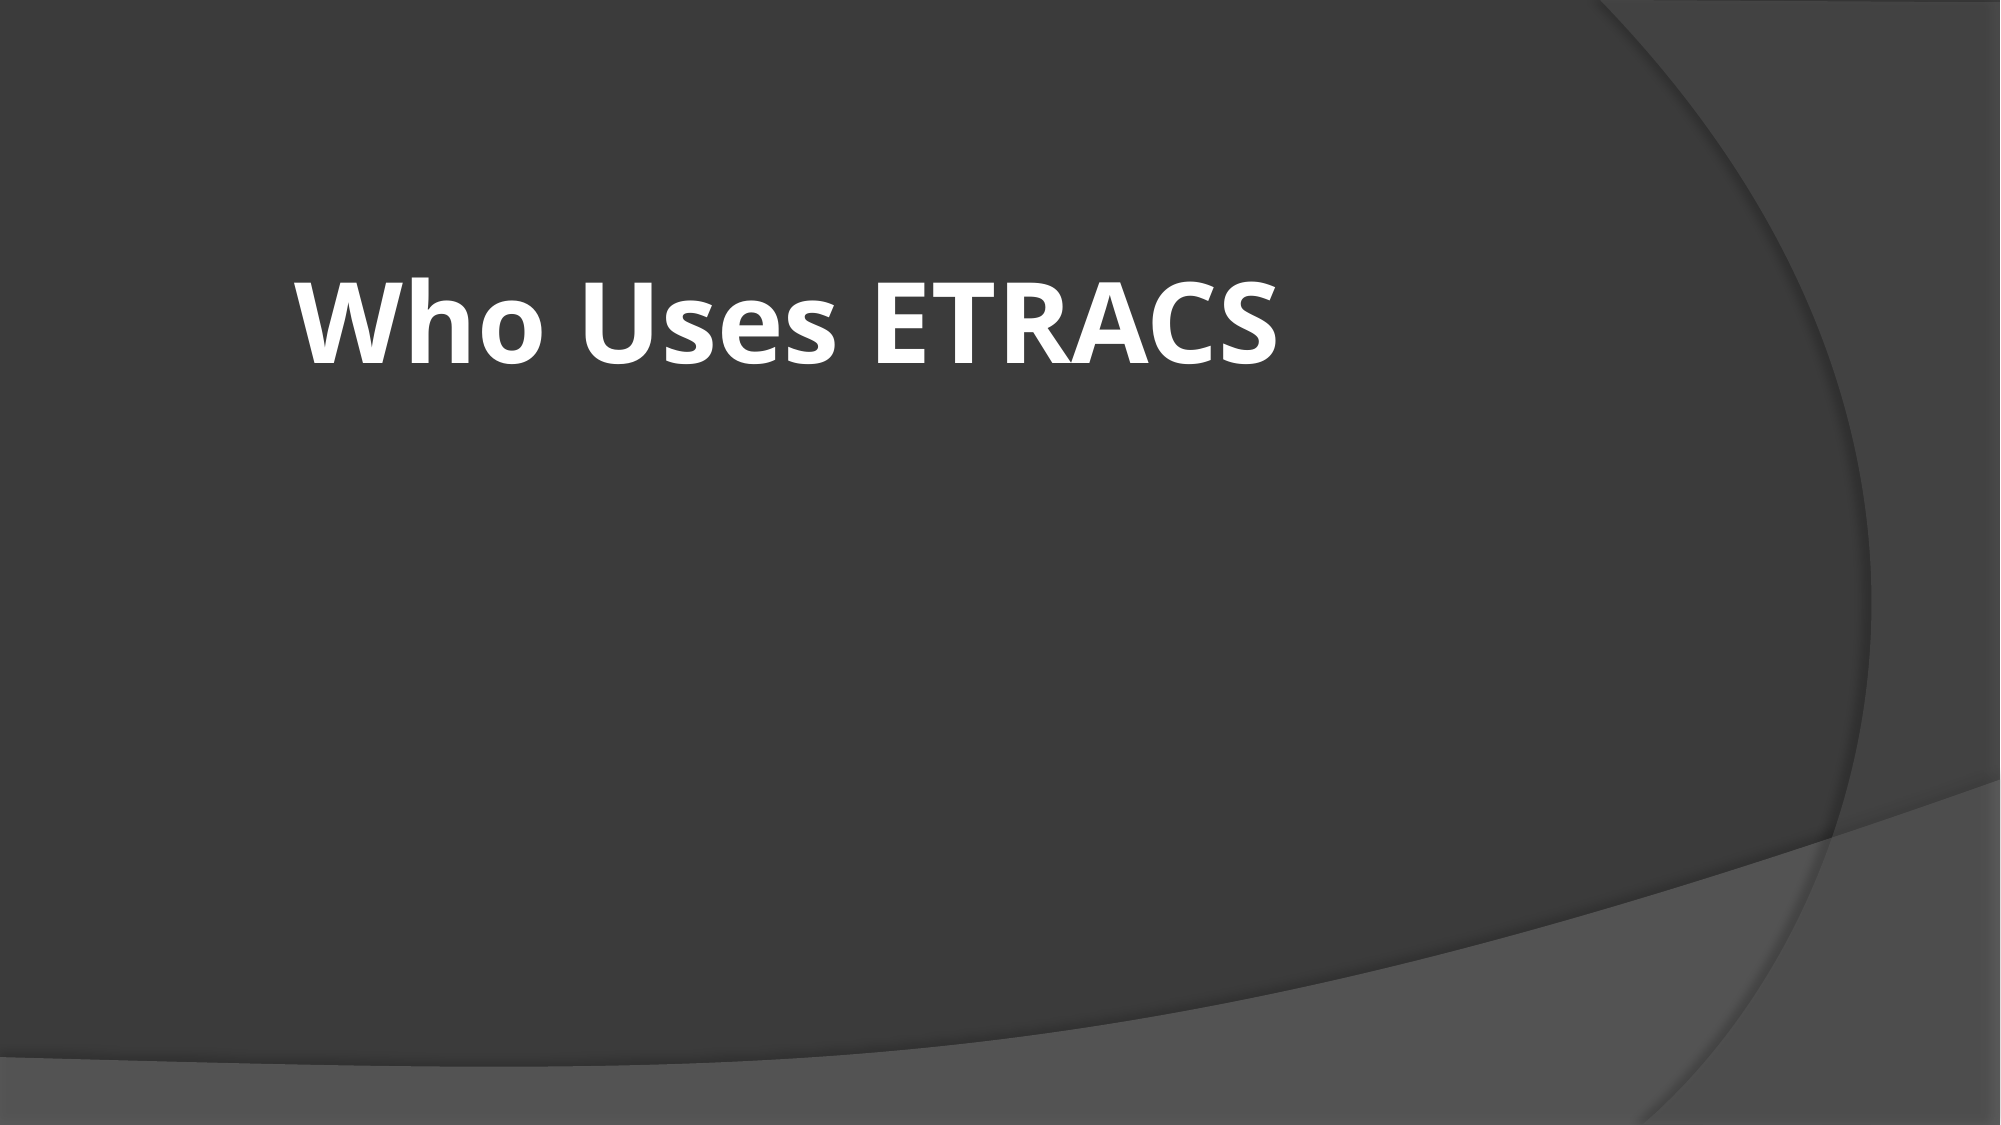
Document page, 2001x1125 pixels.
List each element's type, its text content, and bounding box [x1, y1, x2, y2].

title Who Uses ETRACS [287, 75, 1950, 563]
